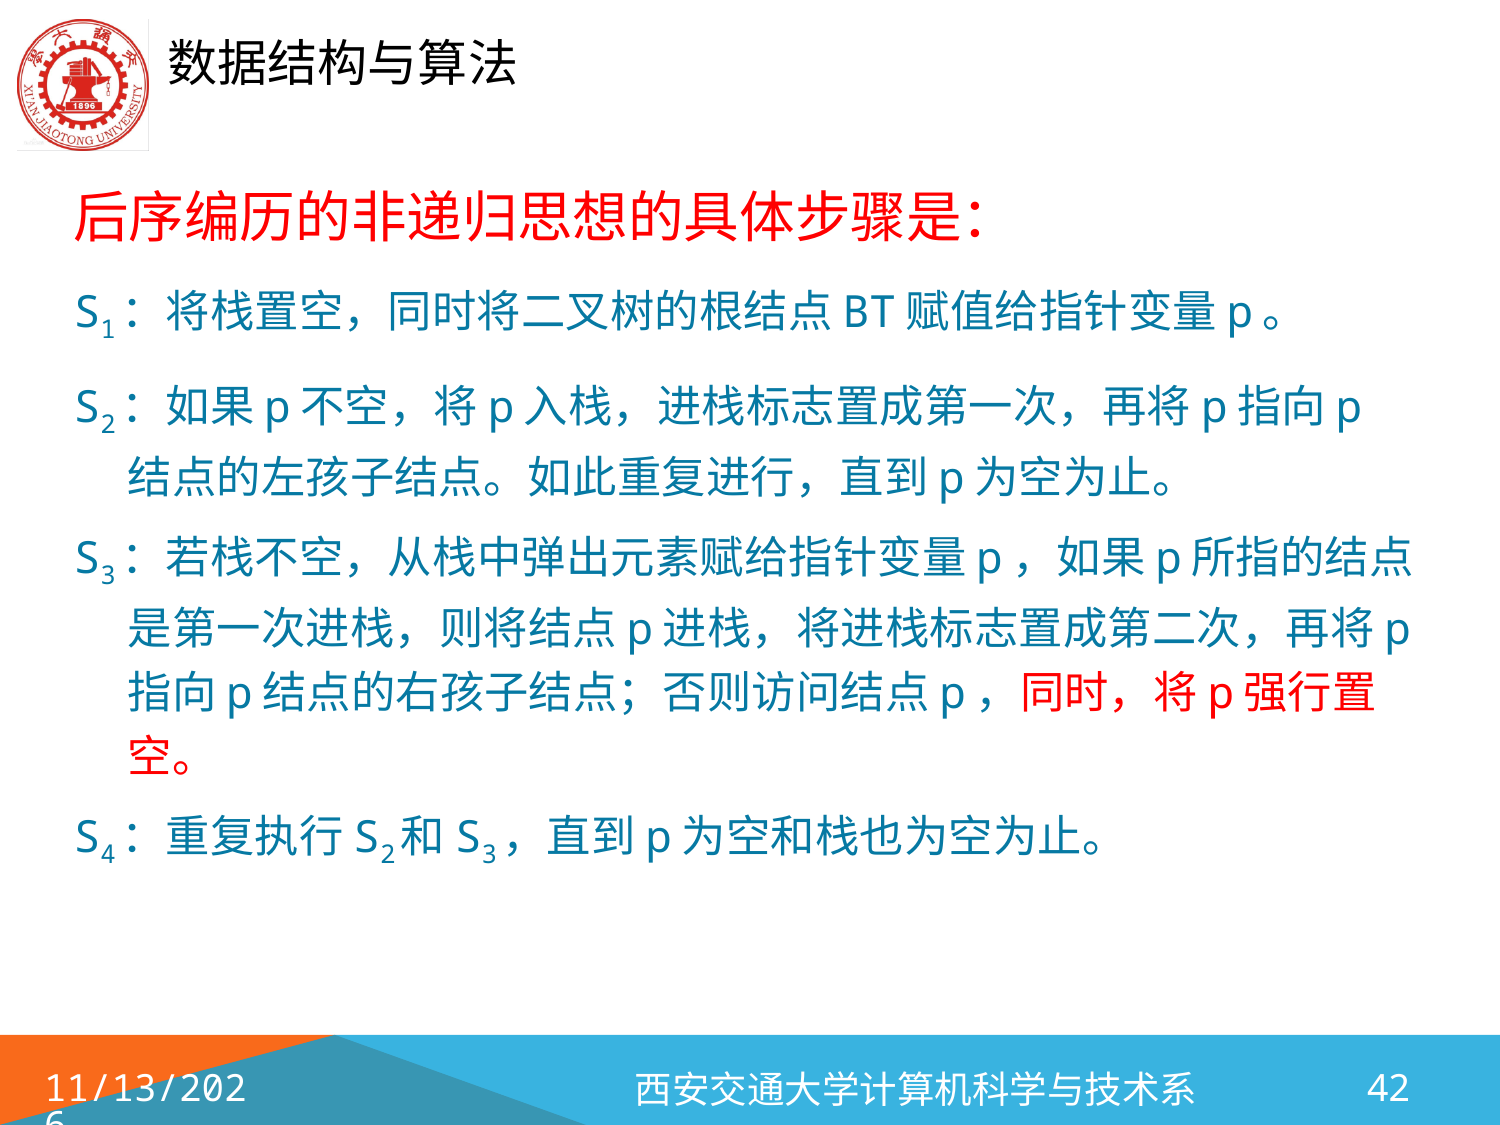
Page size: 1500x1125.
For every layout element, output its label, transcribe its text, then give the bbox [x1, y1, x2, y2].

picture [17, 19, 149, 151]
list 后序编历的非递归思想的具体步骤是： S1：将栈置空，同时将二叉树的根结点BT赋值给指针变量p。 S2：如果p不空，将p入栈，进栈标志置成第一次，再将p指向p结点的左孩子结点。如此重复进行，直到p为空为止。 S3：若栈不空，从栈中弹出元素赋给指针变量p，如果p所指的结点是第一次进栈，则将结点p进栈，将进栈标志置成第二次，再将p指向p结点的右孩子结点；否则访问结点p，同时，将p强行置空。 S4：重复执行S2和S3，直到p为空和栈也为空为止。 [58, 160, 1430, 879]
